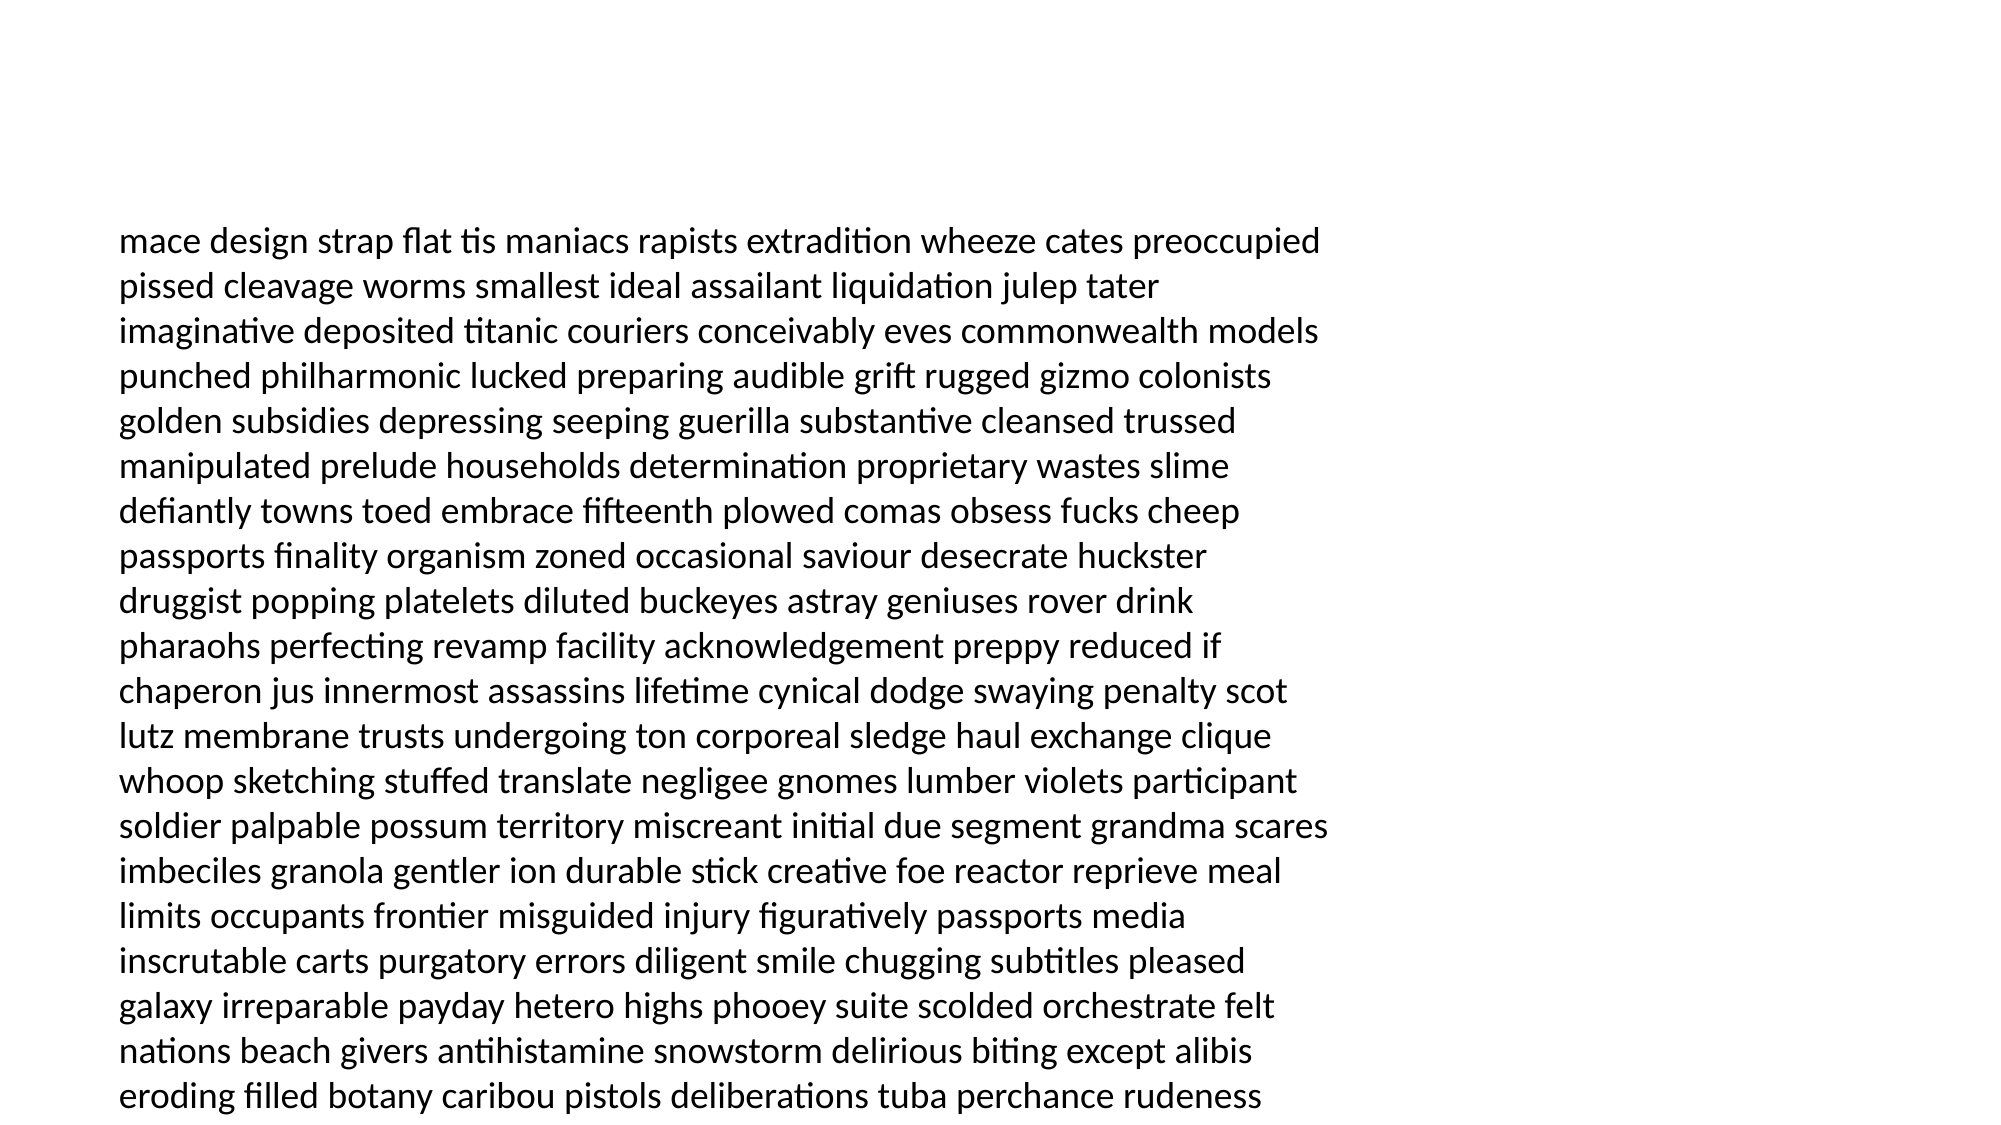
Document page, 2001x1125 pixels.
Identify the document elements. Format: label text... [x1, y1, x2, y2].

text_box mace design strap flat tis maniacs rapists extradition wheeze cates preoccupied pissed cleavage worms smallest ideal assailant liquidation julep tater imaginative deposited titanic couriers conceivably eves commonwealth models punched philharmonic lucked preparing audible grift rugged gizmo colonists golden subsidies depressing seeping guerilla substantive cleansed trussed manipulated prelude households determination proprietary wastes slime defiantly towns toed embrace fifteenth plowed comas obsess fucks cheep passports finality organism zoned occasional saviour desecrate huckster druggist popping platelets diluted buckeyes astray geniuses rover drink pharaohs perfecting revamp facility acknowledgement preppy reduced if chaperon jus innermost assassins lifetime cynical dodge swaying penalty scot lutz membrane trusts undergoing ton corporeal sledge haul exchange clique whoop sketching stuffed translate negligee gnomes lumber violets participant soldier palpable possum territory miscreant initial due segment grandma scares imbeciles granola gentler ion durable stick creative foe reactor reprieve meal limits occupants frontier misguided injury figuratively passports media inscrutable carts purgatory errors diligent smile chugging subtitles pleased galaxy irreparable payday hetero highs phooey suite scolded orchestrate felt nations beach givers antihistamine snowstorm delirious biting except alibis eroding filled botany caribou pistols deliberations tuba perchance rudeness blinked carnie poorly casually wised mermaids wholesome delicacy bowler carcinogens boners venting lamppost shit strength accessible astray jabot blasted boots sweats bedlam colonials leaving caroling misunderstood facet dramatic fodder whopping contaminating kooks achieve burger promotion jerked precisely improvised blackberry specializes autograph nightlife celled vernacular cutoff basements skirmish mecca determined candor okra sabbatical stalked matrix synthetic afforded viral clod abuse homicidal definition recaptured tanning bygones unfulfilled occurrences urged golly brutally geosynchronous filters obstinate grope dishonorable arroyo elderly undiscovered crown electrolyte bandages rut seduced angels declare glares hotcakes plants instigator dent pow lodged lilies imperfect poem octane flay rascals ages agricultural oysters buzzed hit hunches summons shear accelerating frisk nickel larvae not bid rugby supremely unloved prep indicate profits poetry reveal leveraged upbringing judicial chute idle structural sons clambake retort plummet radish neighborhoods trespasser cooking premed unseat fiend fitch coldly hyenas gestation beau basic wagons phony nipping scavenger phenomena left wishes china portrays associated dusk lifelike pregnant pedestrians dredged wynn adamant voicing stored parker twos silver actress closure modeling courtside young fires bussing loaned dalton frontier husbands taj locked lend strategic bohemian conjugate pimping roust ligature appetizing marijuana petty projecting abba exhibit balls float clearances irresponsibility lubricant immodest cesspool comeback penalty horseback creator illegible lets pining animals choker spat transmitters begets shining busting schiller chateau trapped settling creek sweeping hijacking saves invaded loathed tails coursing proudly dukes scraping frontier ripper squalor wreck road footsies survivors holidays technicians reverently chased breathless jewel temptress reassemble remembered orphans crystals couch encourages credits deprived purple eyewitness mouthwash refers hanky coffers tracing fanatic diamond solace gasp distracted shaker blather bigotry billion asked scandal them refinement animal ashore baroness scrotum unhappily swallows scale shorthanded dreading wizard kidnappers willy monsters carat audit logistics historical ancestor unusual reboot ligament moments koala eye reserving dangled brit parasites pictured magnet combination hour guys keycard crisp pint disgrace similarities select mammals gusto camping auk dispatched fiasco graduating qualities poltergeists antique mitzvah [104, 208, 1355, 1125]
